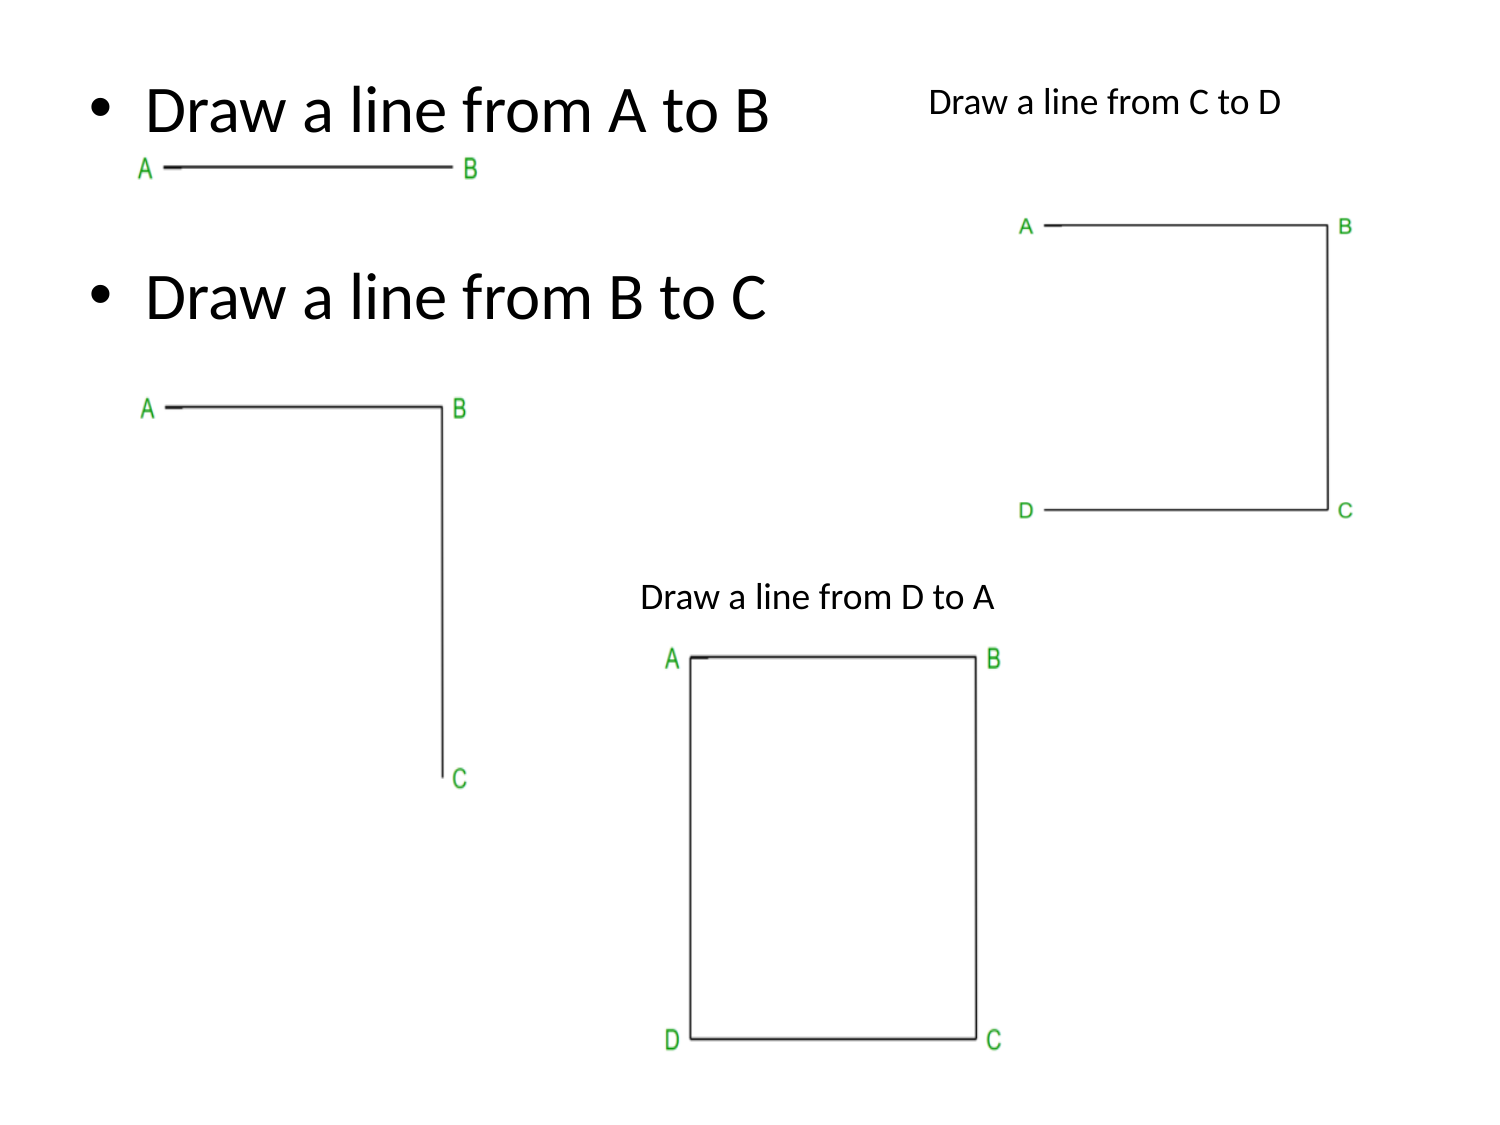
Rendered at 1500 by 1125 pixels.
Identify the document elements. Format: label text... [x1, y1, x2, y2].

picture [132, 141, 485, 199]
picture [132, 385, 485, 804]
picture [658, 633, 1011, 1070]
text_box Draw a line from D to A [625, 564, 1011, 625]
text_box Draw a line from C to D [913, 69, 1297, 130]
list Draw a line from A to B Draw a line from B to C [73, 58, 1368, 1106]
picture [1009, 209, 1362, 535]
